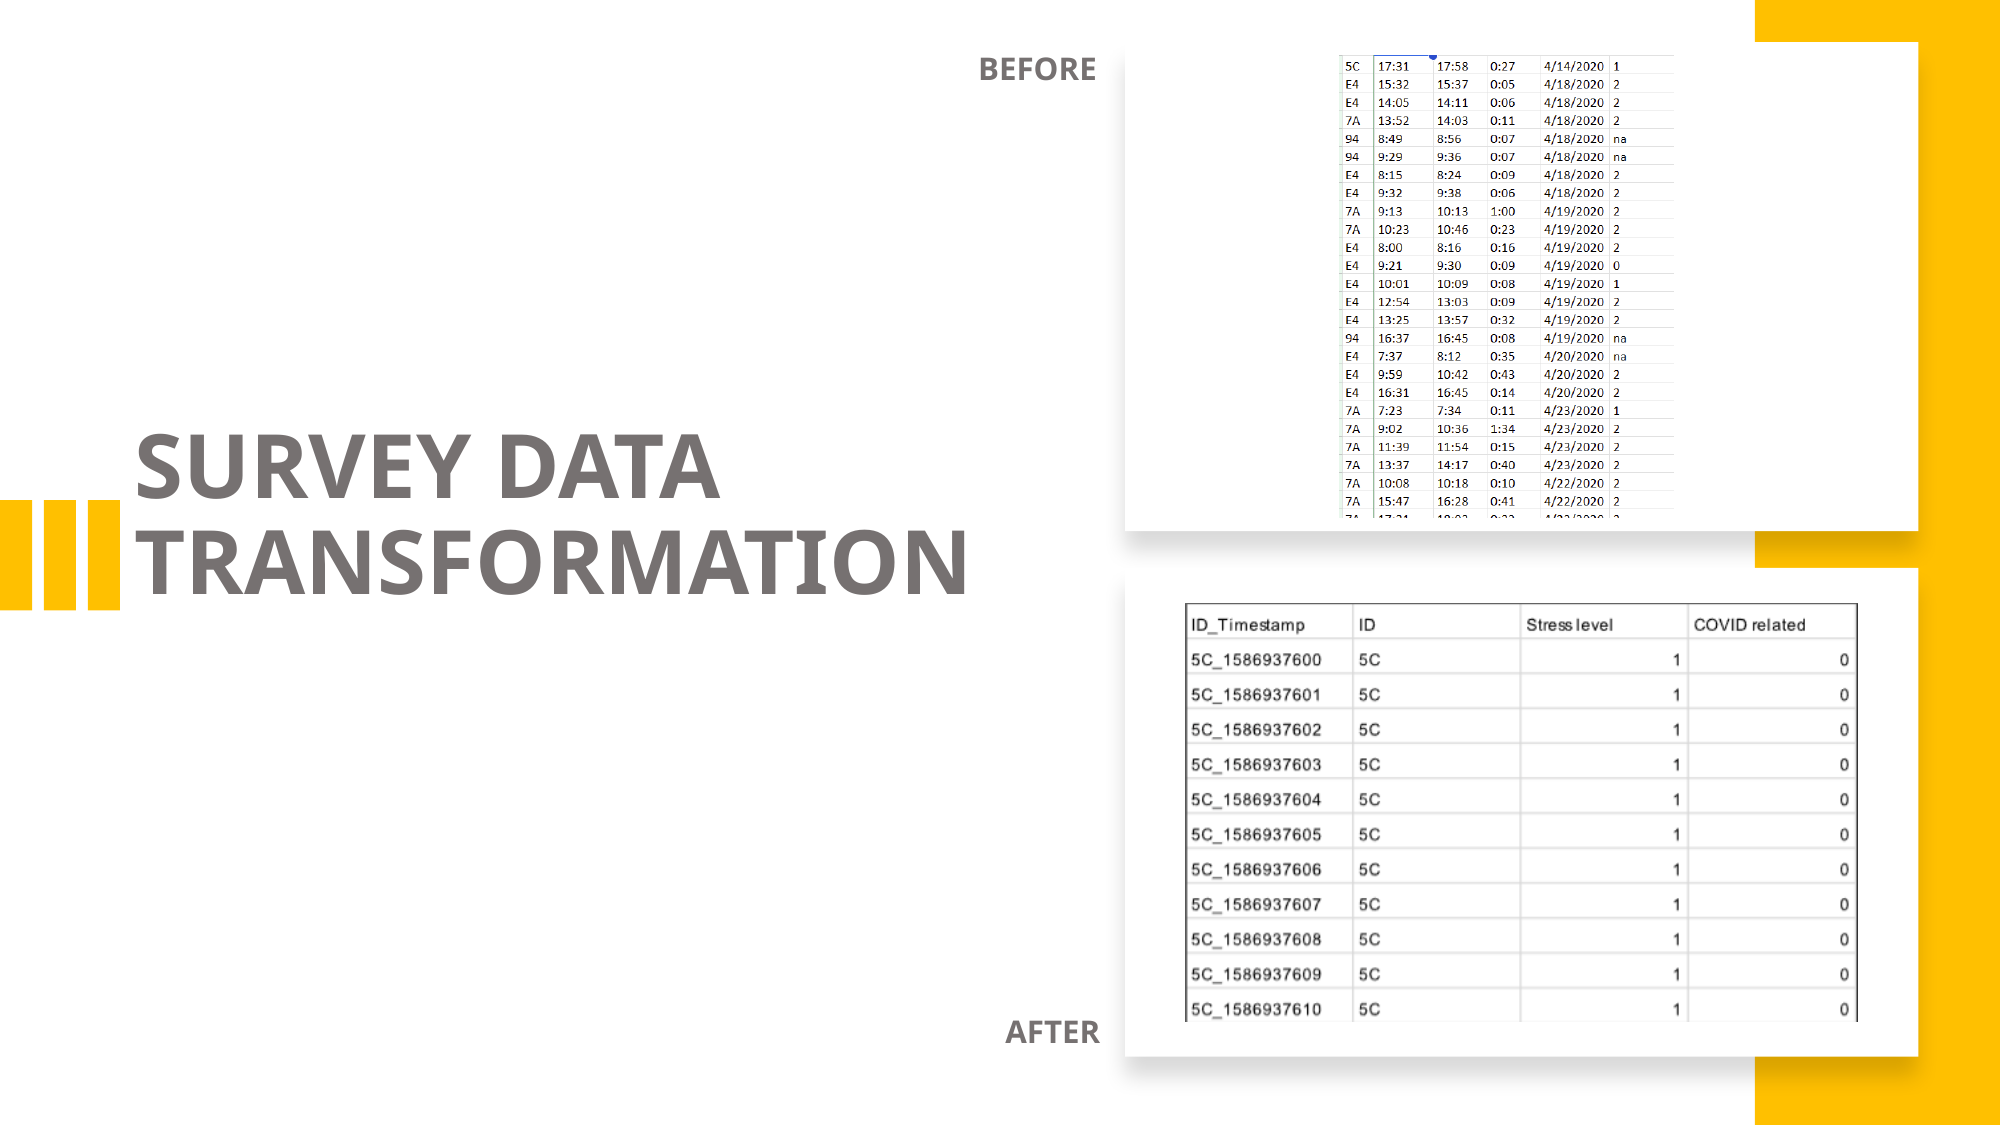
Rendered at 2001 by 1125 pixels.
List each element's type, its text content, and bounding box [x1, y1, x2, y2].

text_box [0, 499, 120, 611]
text_box SURVEY DATA TRANSFORMATION [119, 414, 1006, 648]
text_box [1754, 0, 2000, 1125]
text_box [1124, 567, 1919, 1058]
text_box AFTER [990, 1004, 1464, 1057]
picture [1185, 603, 1858, 1022]
picture [1339, 55, 1674, 518]
text_box [0, 0, 1754, 1125]
text_box BEFORE [963, 42, 1437, 95]
text_box [1124, 41, 1919, 532]
